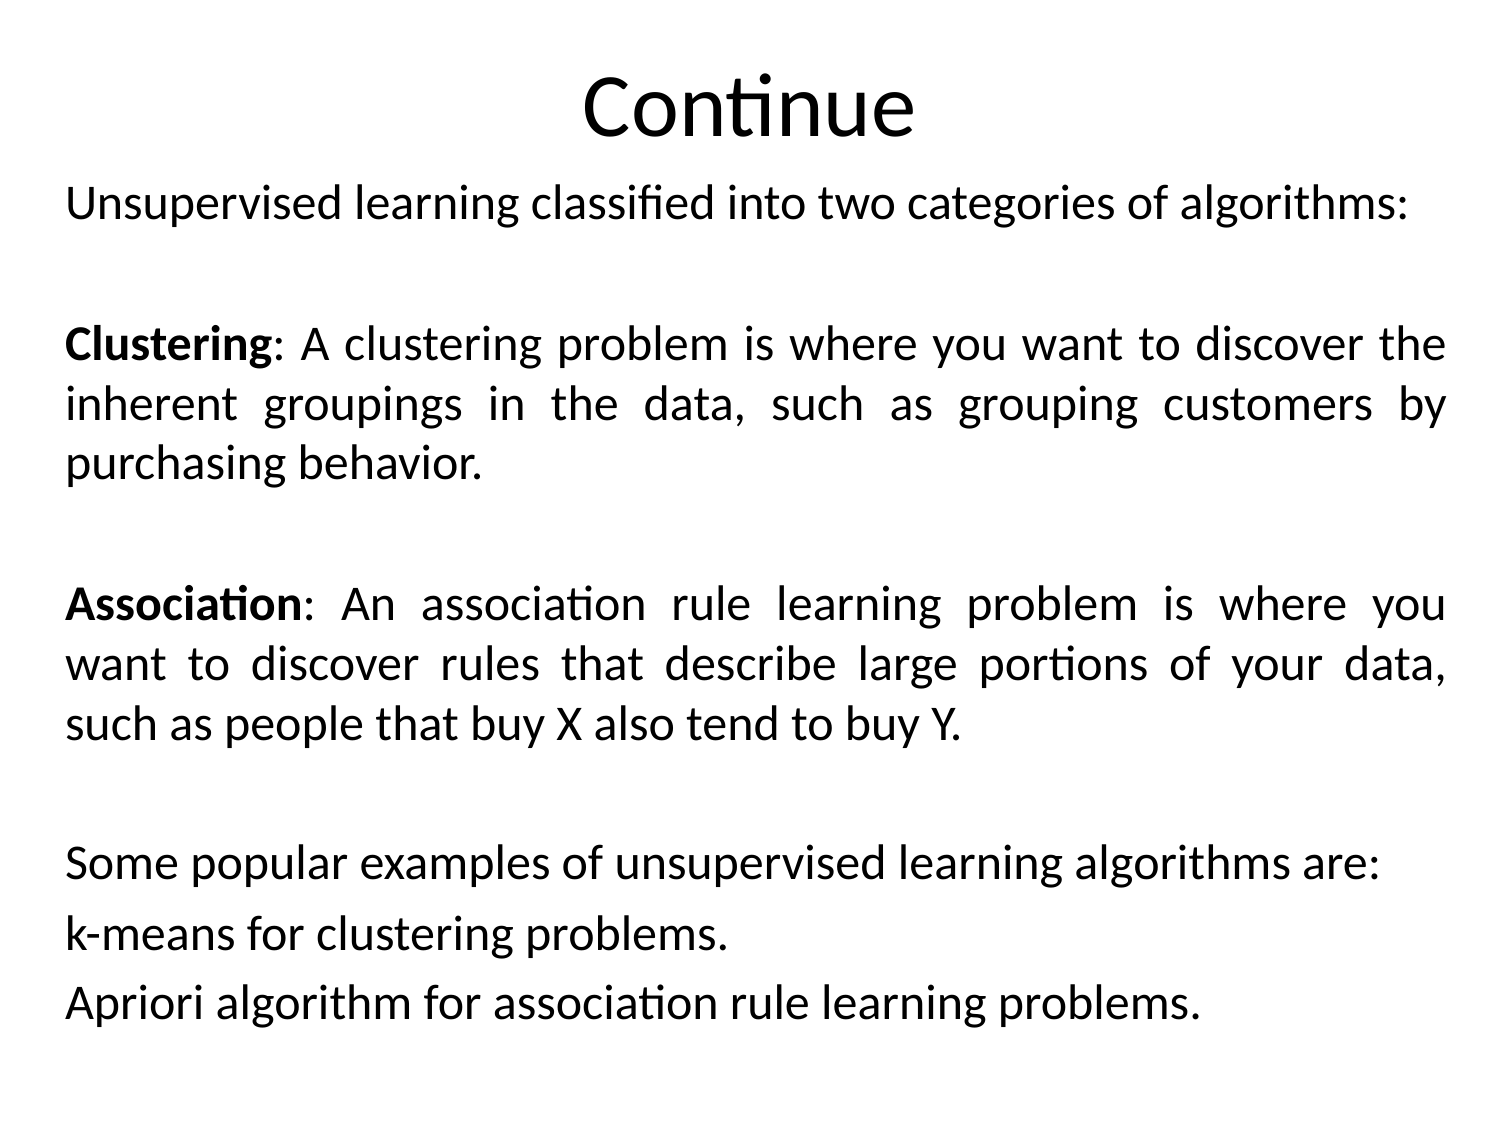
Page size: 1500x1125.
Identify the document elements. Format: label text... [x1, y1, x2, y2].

title Continue [112, 37, 1388, 162]
subtitle Unsupervised learning classified into two categories of algorithms: Clustering: A clustering problem is where you want to discover the inherent groupings in the data, such as grouping customers by purchasing behavior. Association: An association rule learning problem is where you want to discover rules that describe large portions of your data, such as people that buy X also tend to buy Y. Some popular examples of unsupervised learning algorithms are: k-means for clustering problems. Apriori algorithm for association rule learning problems. [50, 162, 1463, 1088]
